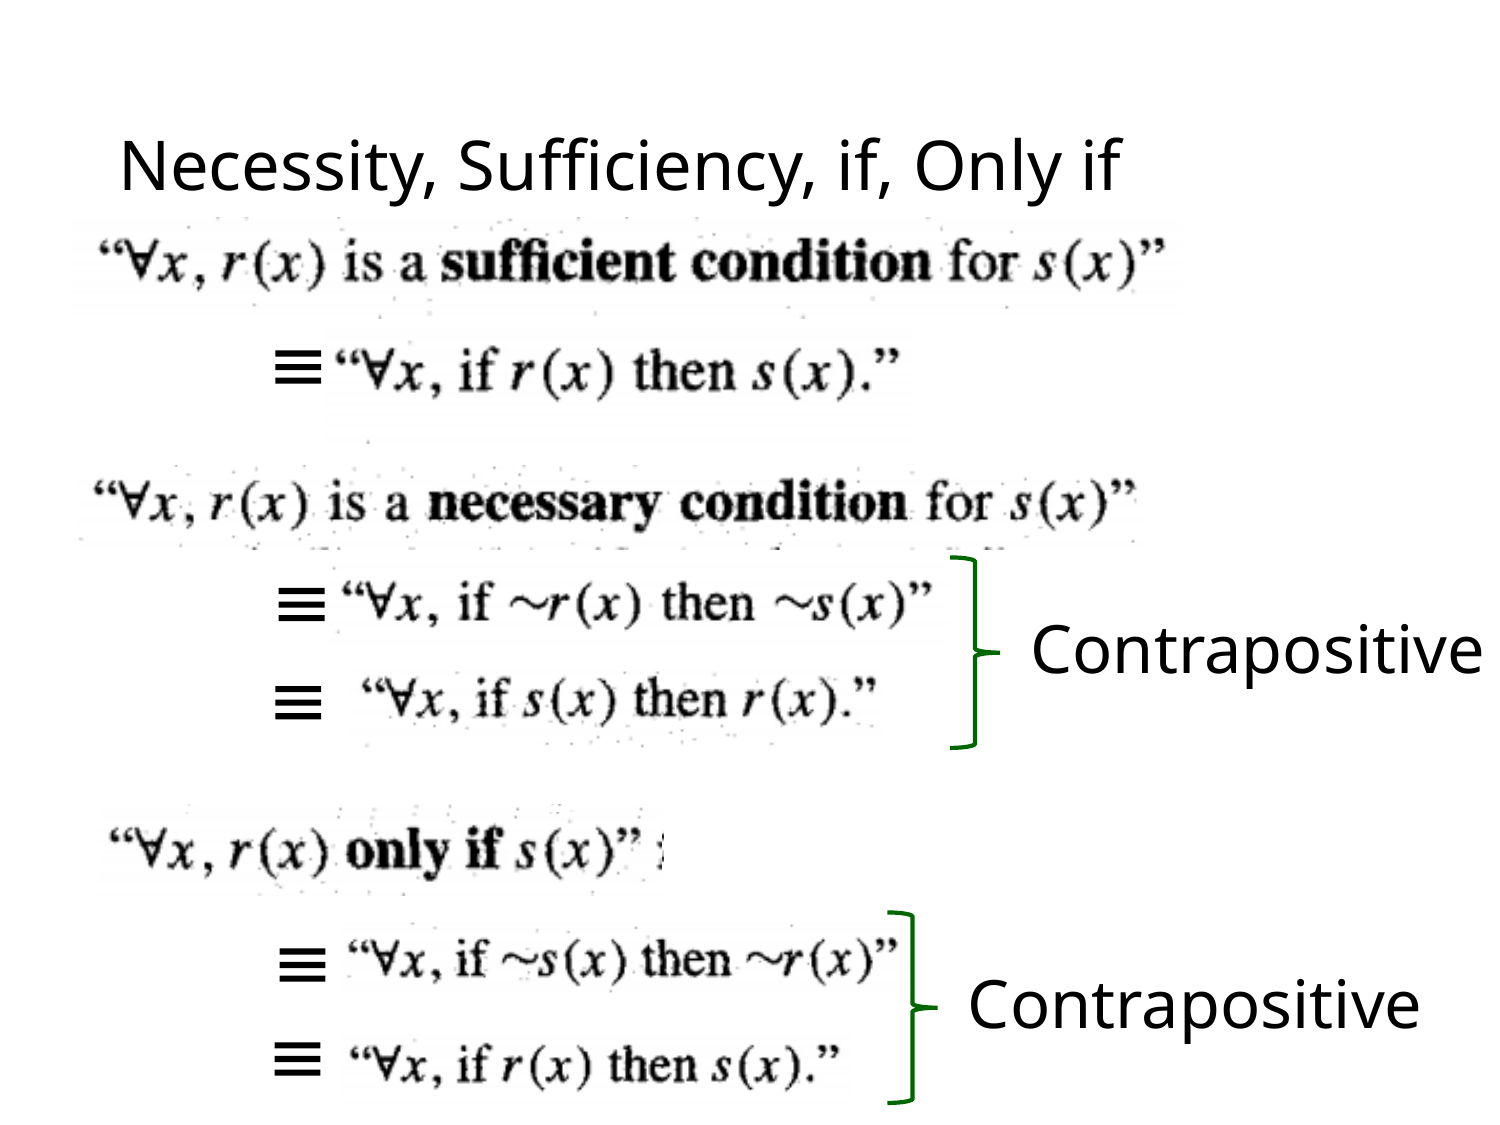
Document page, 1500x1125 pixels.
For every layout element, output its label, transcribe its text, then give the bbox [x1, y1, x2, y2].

title Necessity, Sufficiency, if, Only if [103, 59, 1397, 278]
picture [98, 803, 664, 897]
text_box  [257, 551, 347, 641]
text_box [260, 903, 913, 1105]
text_box  [253, 641, 343, 747]
picture [74, 464, 1144, 551]
picture [349, 669, 885, 751]
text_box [886, 911, 1438, 1104]
picture [71, 216, 1183, 320]
text_box Contrapositive [1015, 599, 1500, 695]
picture [327, 556, 951, 655]
text_box [949, 555, 1001, 751]
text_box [261, 305, 913, 445]
